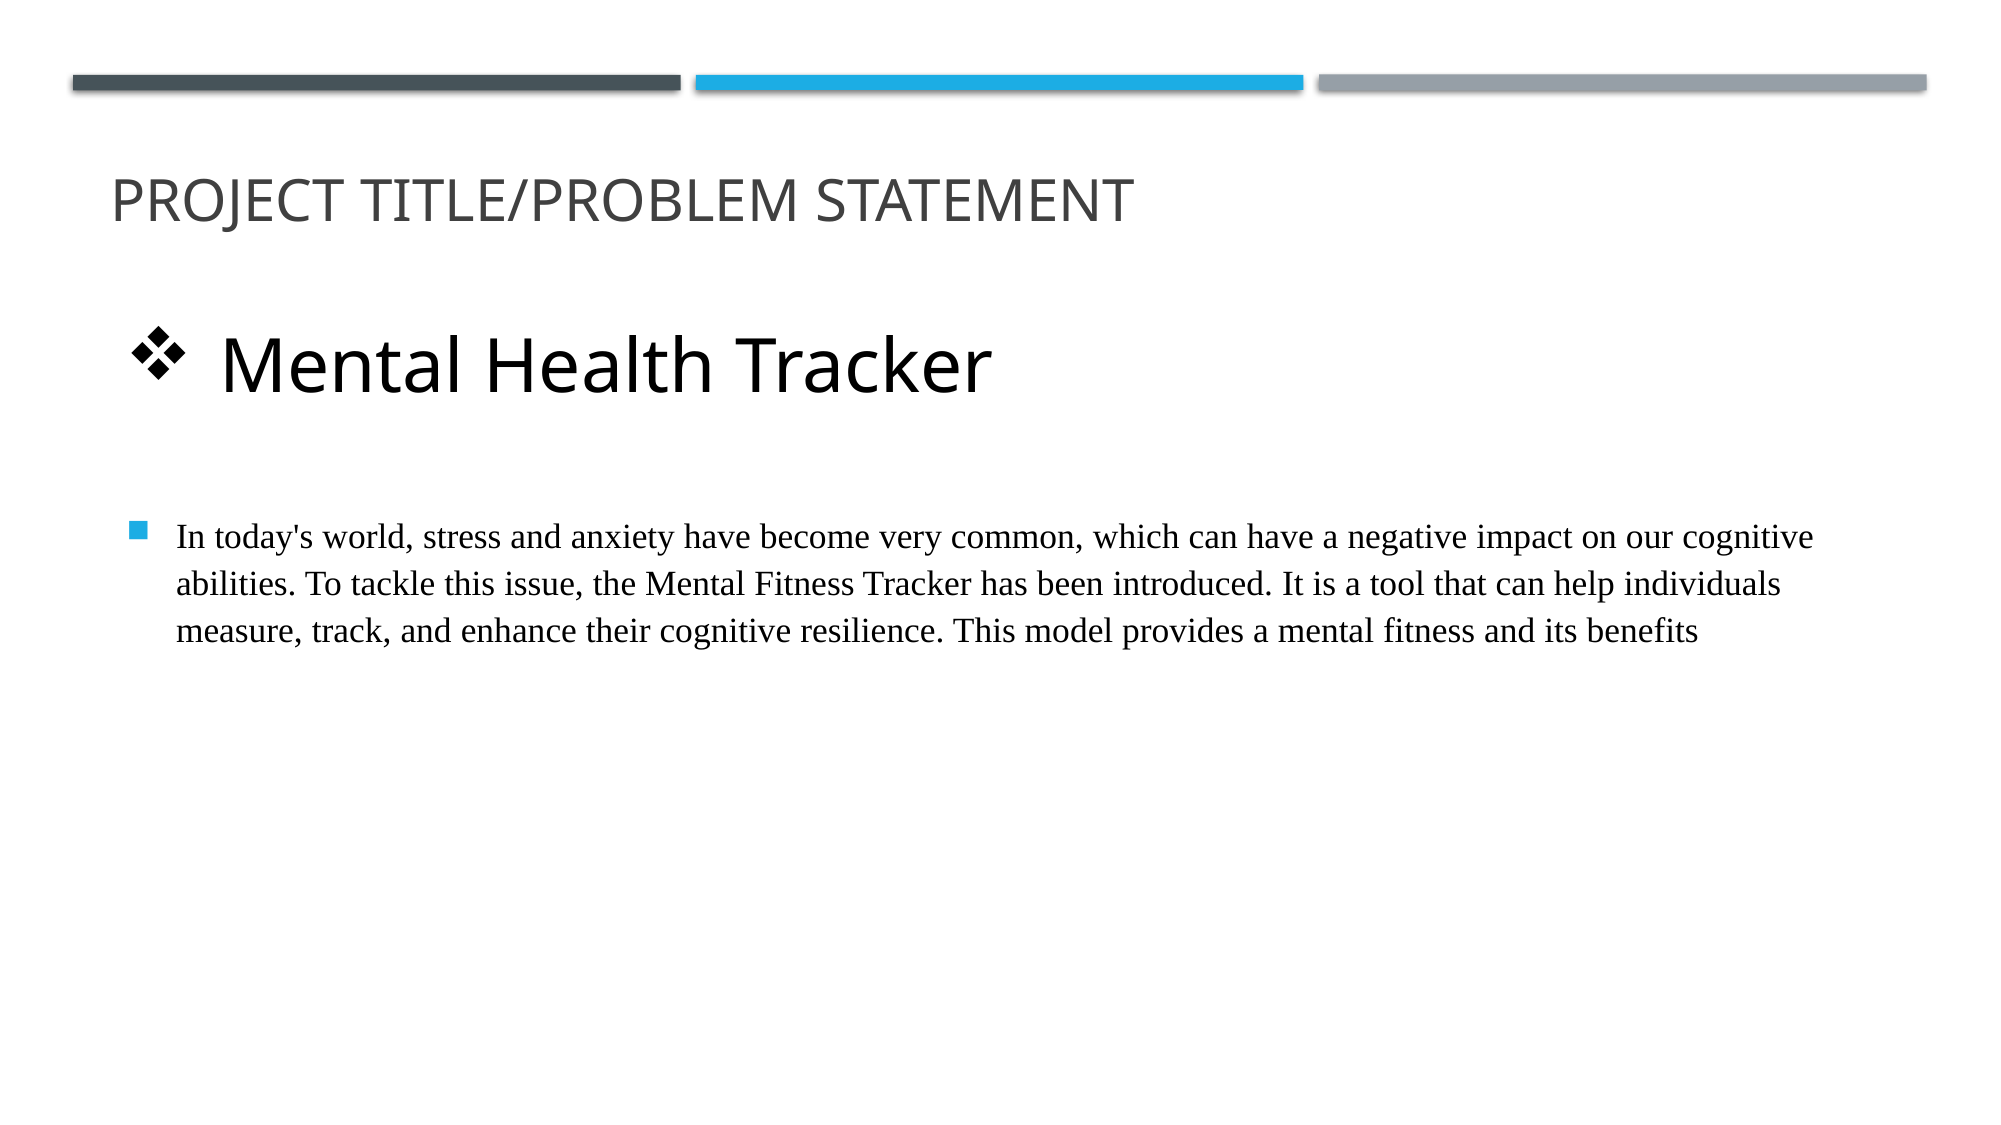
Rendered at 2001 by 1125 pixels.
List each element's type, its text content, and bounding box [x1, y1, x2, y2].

list In today's world, stress and anxiety have become very common, which can have a negative impact on our cognitive abilities. To tackle this issue, the Mental Fitness Tracker has been introduced. It is a tool that can help individuals measure, track, and enhance their cognitive resilience. This model provides a mental fitness and its benefits [110, 392, 1921, 766]
title PROJECT TITLE/Problem Statement [95, 115, 1905, 311]
text_box Mental Health Tracker [110, 310, 1889, 415]
